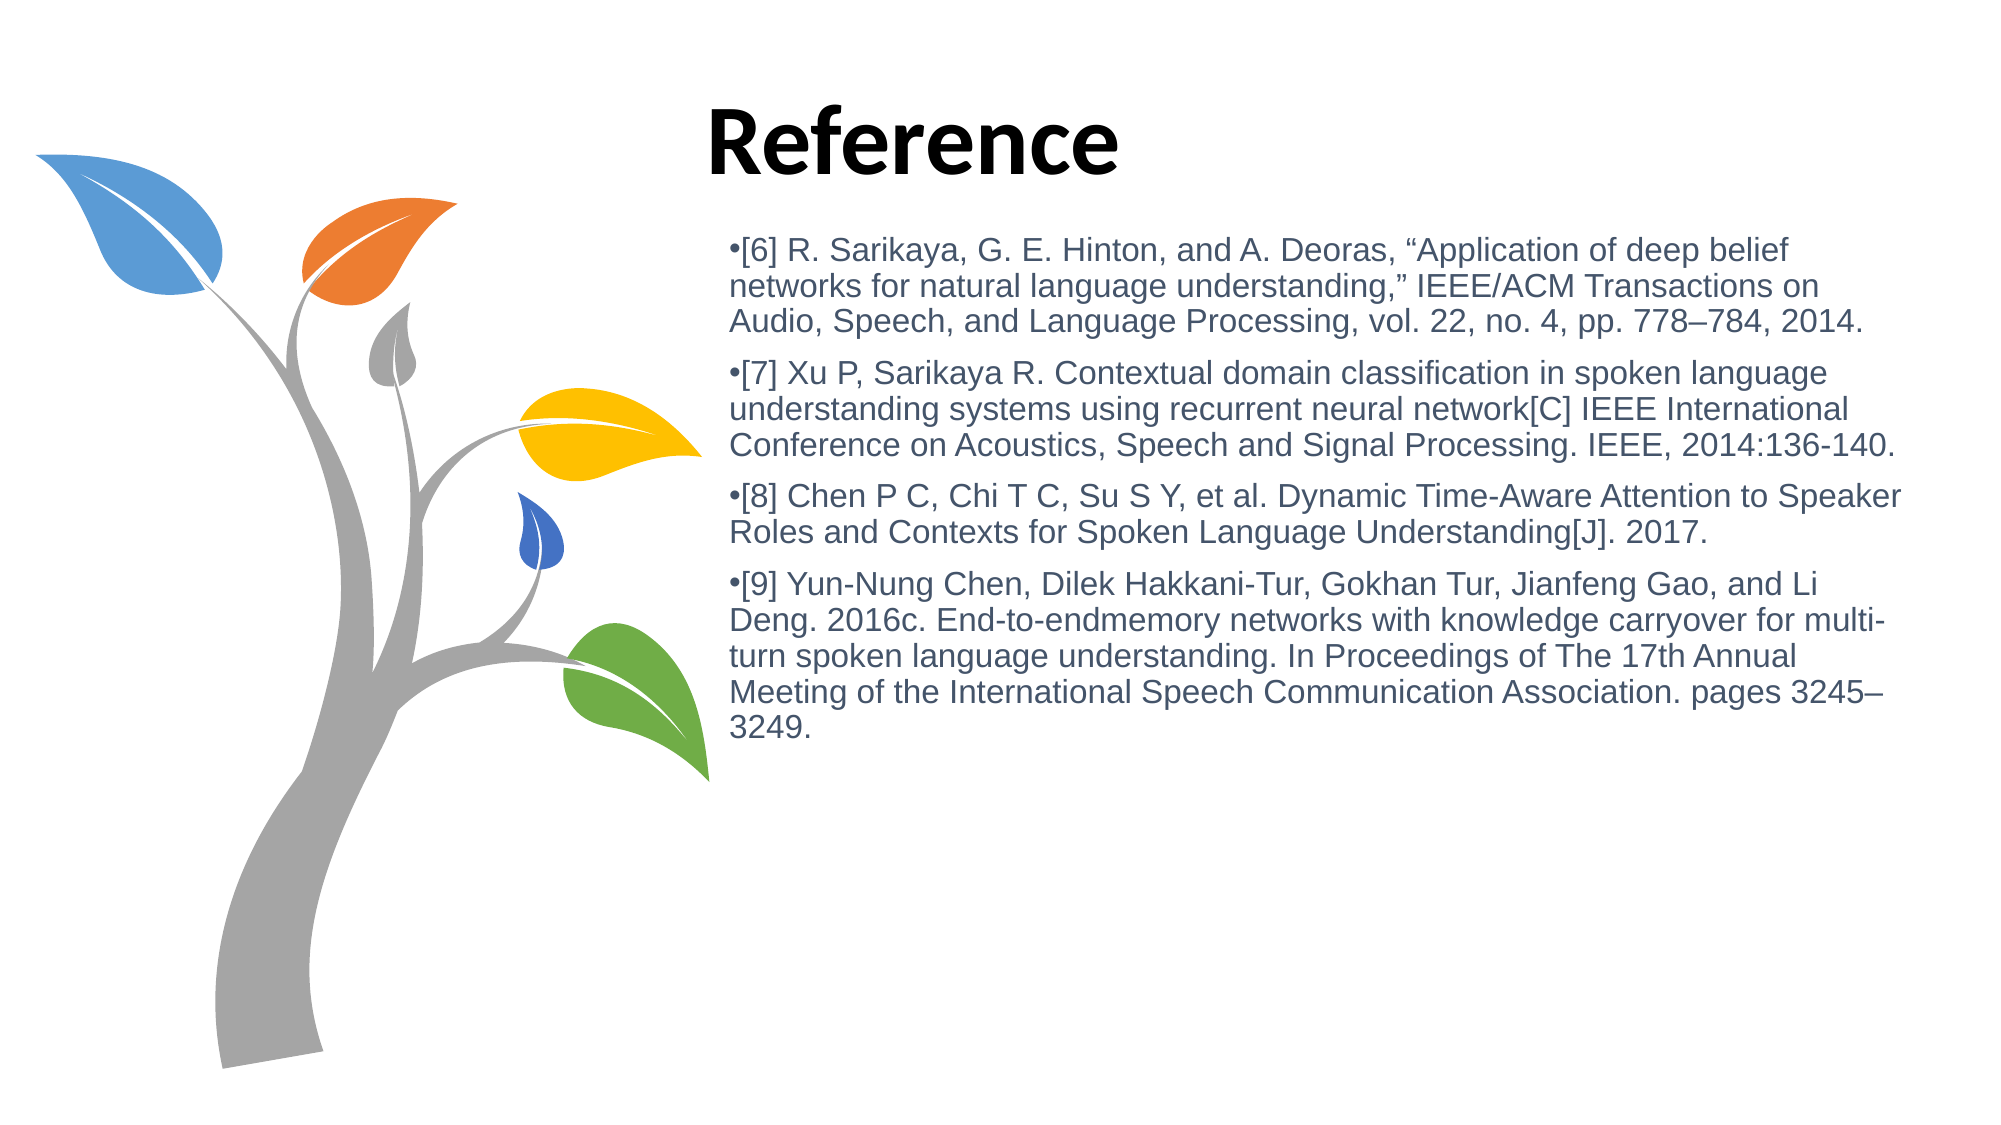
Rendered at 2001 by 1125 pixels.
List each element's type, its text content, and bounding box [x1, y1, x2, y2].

text_box [198, 264, 586, 1069]
text_box [518, 388, 703, 482]
text_box [563, 623, 710, 783]
text_box [6] R. Sarikaya, G. E. Hinton, and A. Deoras, “Application of deep belief networks for natural language understanding,” IEEE/ACM Transactions on Audio, Speech, and Language Processing, vol. 22, no. 4, pp. 778–784, 2014. [7] Xu P, Sarikaya R. Contextual domain classification in spoken language understanding systems using recurrent neural network[C] IEEE International Conference on Acoustics, Speech and Signal Processing. IEEE, 2014:136-140. [8] Chen P C, Chi T C, Su S Y, et al. Dynamic Time-Aware Attention to Speaker Roles and Contexts for Spoken Language Understanding[J]. 2017. [9] Yun-Nung Chen, Dilek Hakkani-Tur, Gokhan Tur, Jianfeng Gao, and Li Deng. 2016c. End-to-endmemory networks with knowledge carryover for multi-turn spoken language understanding. In Proceedings of The 17th Annual Meeting of the International Speech Communication Association. pages 3245–3249. [714, 225, 1928, 983]
text_box [302, 197, 458, 306]
text_box [517, 491, 564, 570]
text_box [35, 154, 223, 295]
text_box Reference [691, 67, 1137, 202]
text_box [368, 302, 417, 387]
